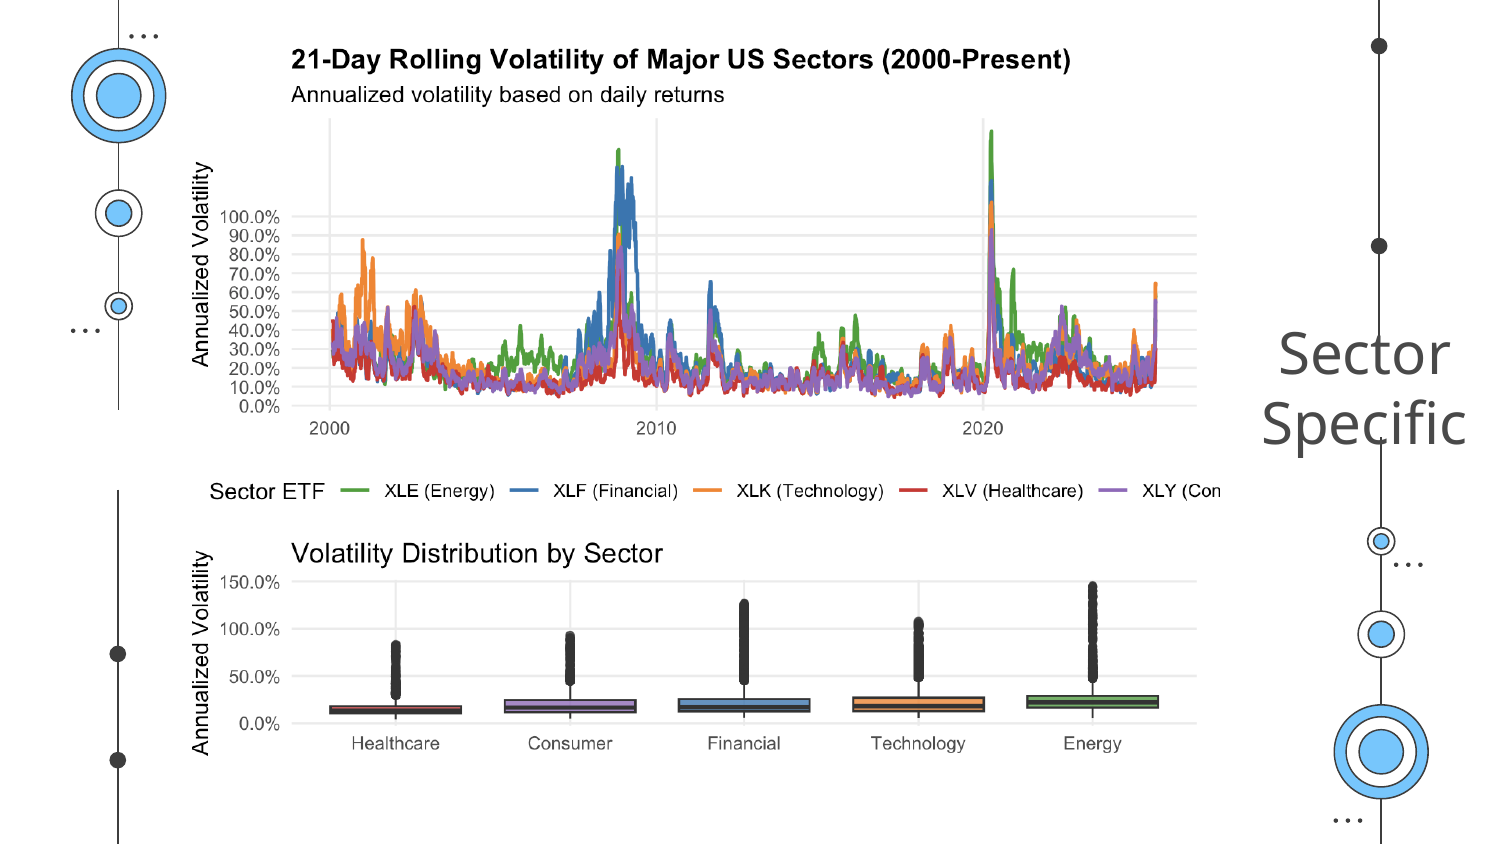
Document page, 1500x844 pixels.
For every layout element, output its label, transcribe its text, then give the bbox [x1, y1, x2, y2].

title Sector Specific [1245, 300, 1500, 390]
picture [177, 32, 1240, 786]
